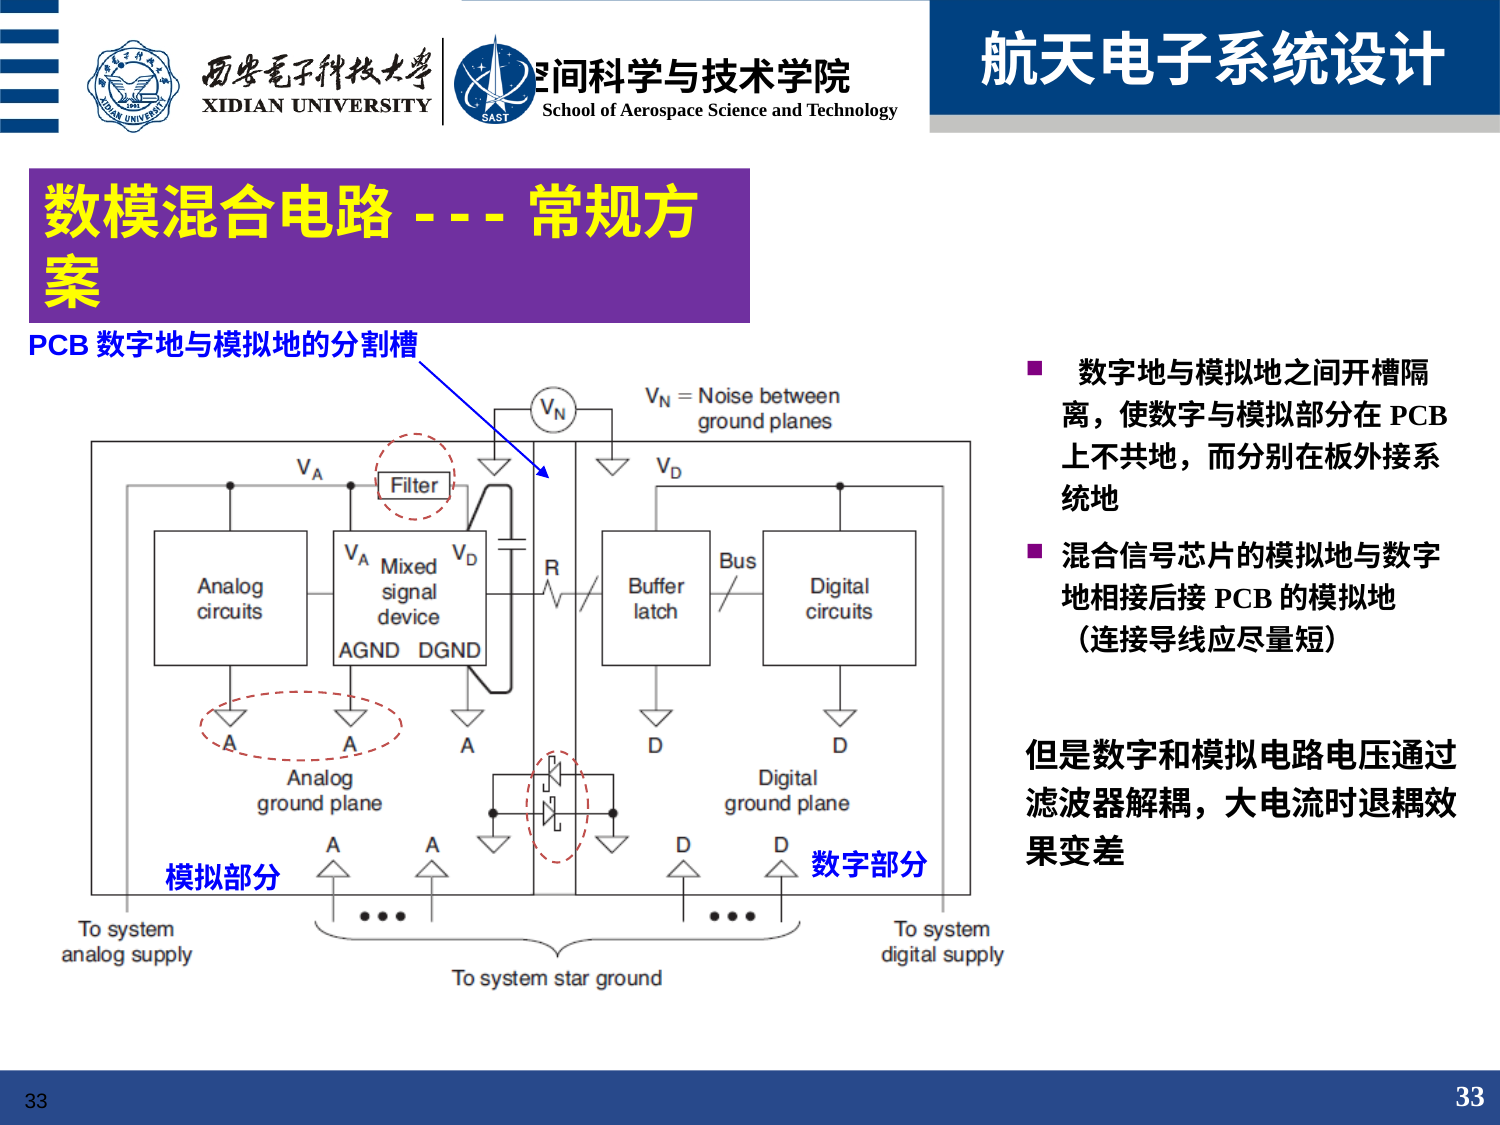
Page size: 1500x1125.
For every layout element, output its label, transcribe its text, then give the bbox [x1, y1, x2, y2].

text_box 数字地与模拟地之间开槽隔离，使数字与模拟部分在PCB上不共地，而分别在板外接系统地 混合信号芯片的模拟地与数字地相接后接PCB的模拟地（连接导线应尽量短） [1010, 340, 1464, 664]
text_box 航天电子系统设计 [927, 0, 1500, 114]
text_box PCB数字地与模拟地的分割槽 [13, 318, 437, 369]
text_box 但是数字和模拟电路电压通过滤波器解耦，大电流时退耦效果变差 [1016, 718, 1473, 878]
picture [0, 0, 1500, 1070]
footer 33 [0, 1076, 84, 1124]
text_box 数模混合电路---常规方案 [29, 168, 750, 323]
